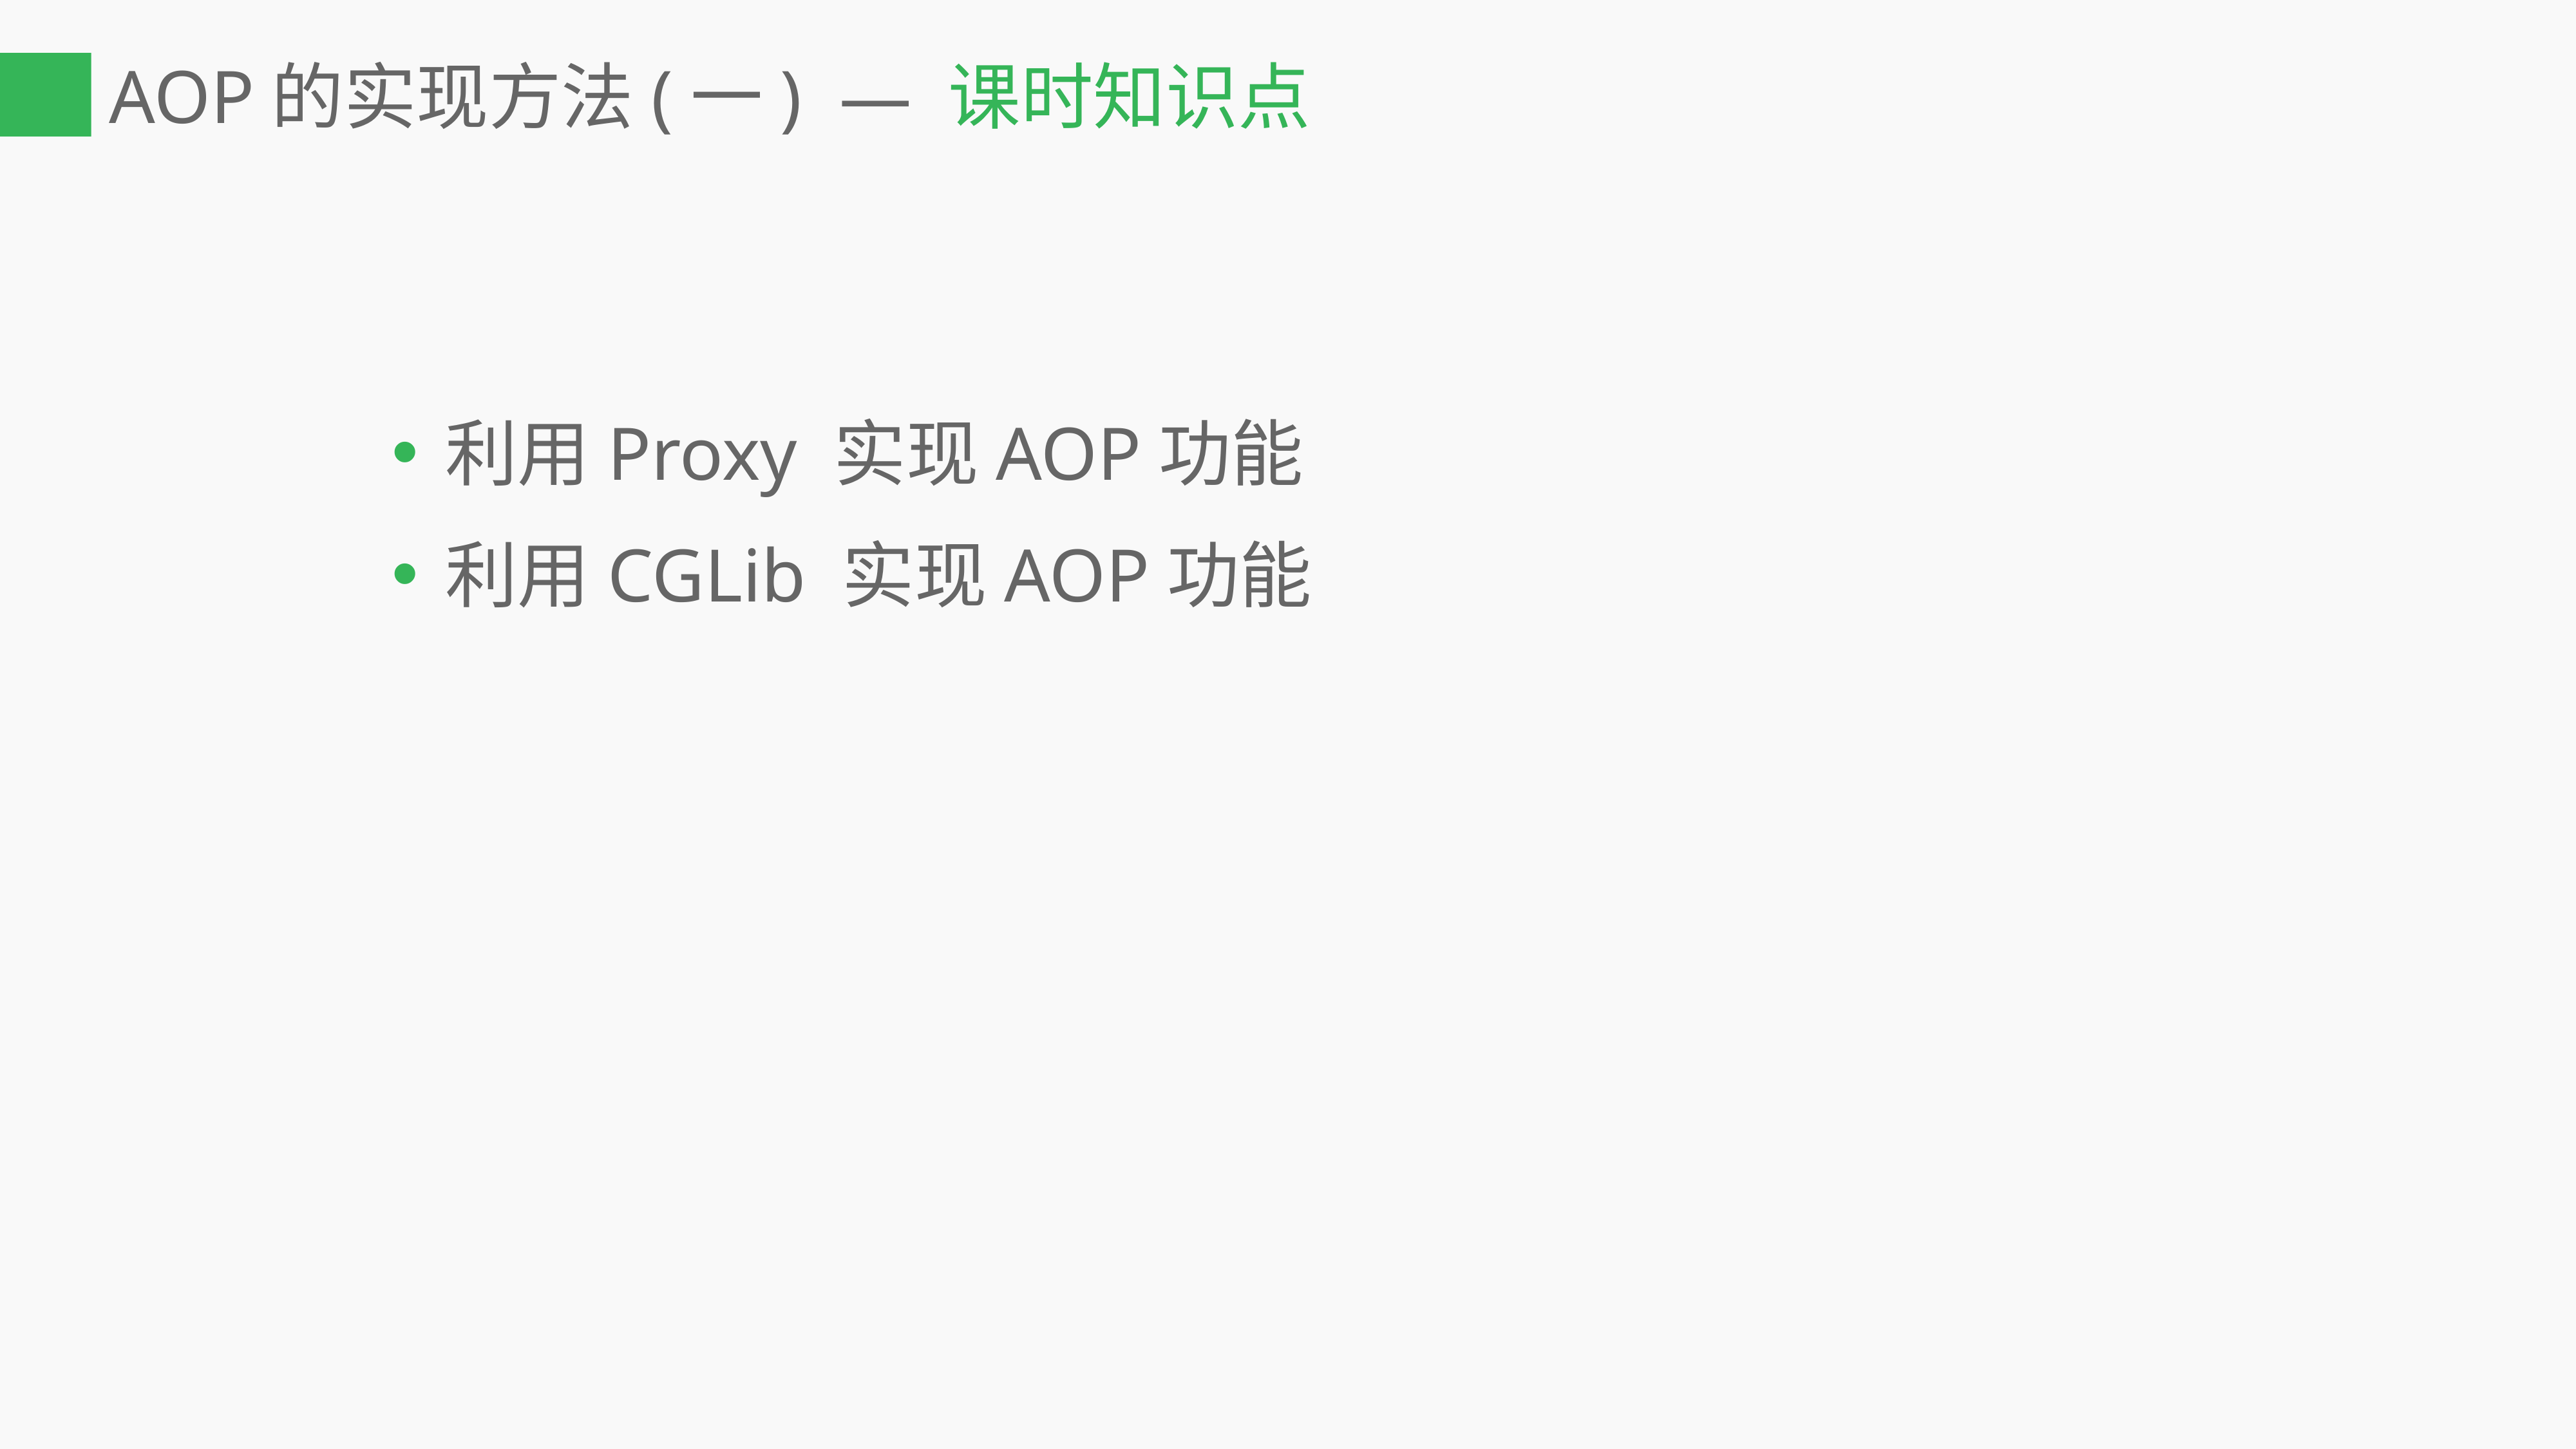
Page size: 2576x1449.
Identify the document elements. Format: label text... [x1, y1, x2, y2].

subtitle 利用Proxy 实现AOP功能 利用CGLib 实现AOP功能 [371, 372, 2303, 1346]
picture [0, 53, 91, 137]
title AOP的实现方法(一) — 课时知识点 [108, 44, 2540, 144]
